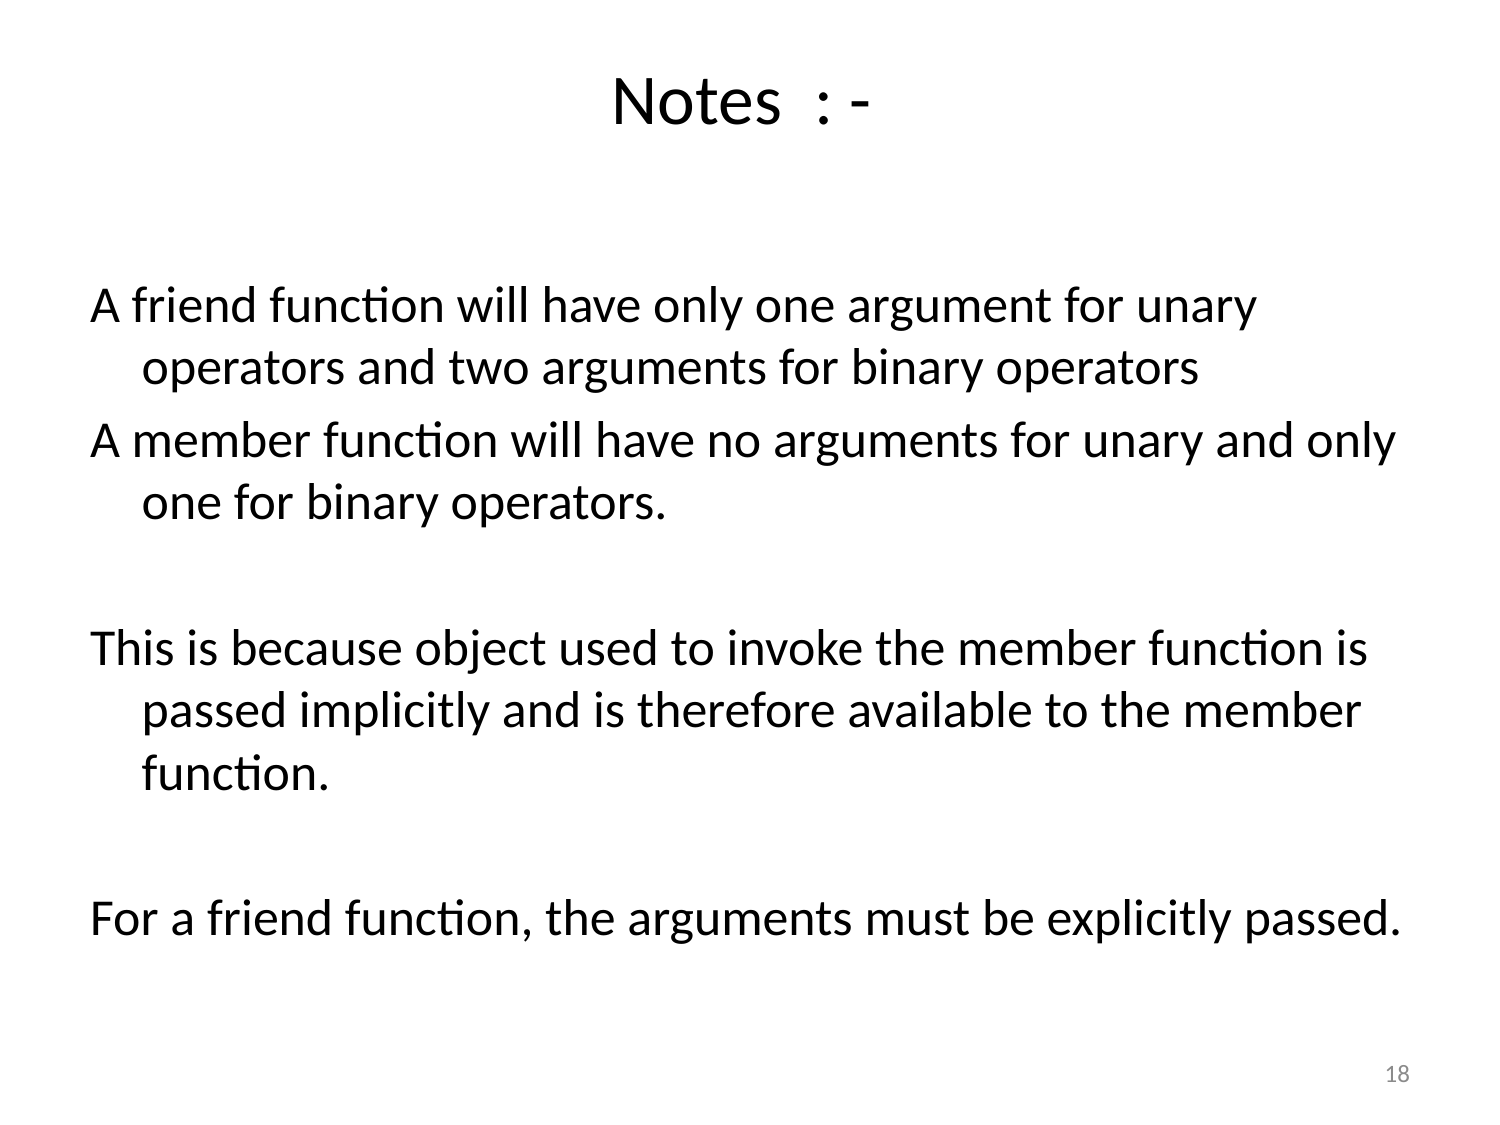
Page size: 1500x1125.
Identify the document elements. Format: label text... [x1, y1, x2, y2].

title Notes : - [75, 45, 1425, 233]
slide_number 18 [1074, 1042, 1425, 1103]
list A friend function will have only one argument for unary operators and two arguments for binary operators A member function will have no arguments for unary and only one for binary operators. This is because object used to invoke the member function is passed implicitly and is therefore available to the member function. For a friend function, the arguments must be explicitly passed. [75, 262, 1425, 1005]
